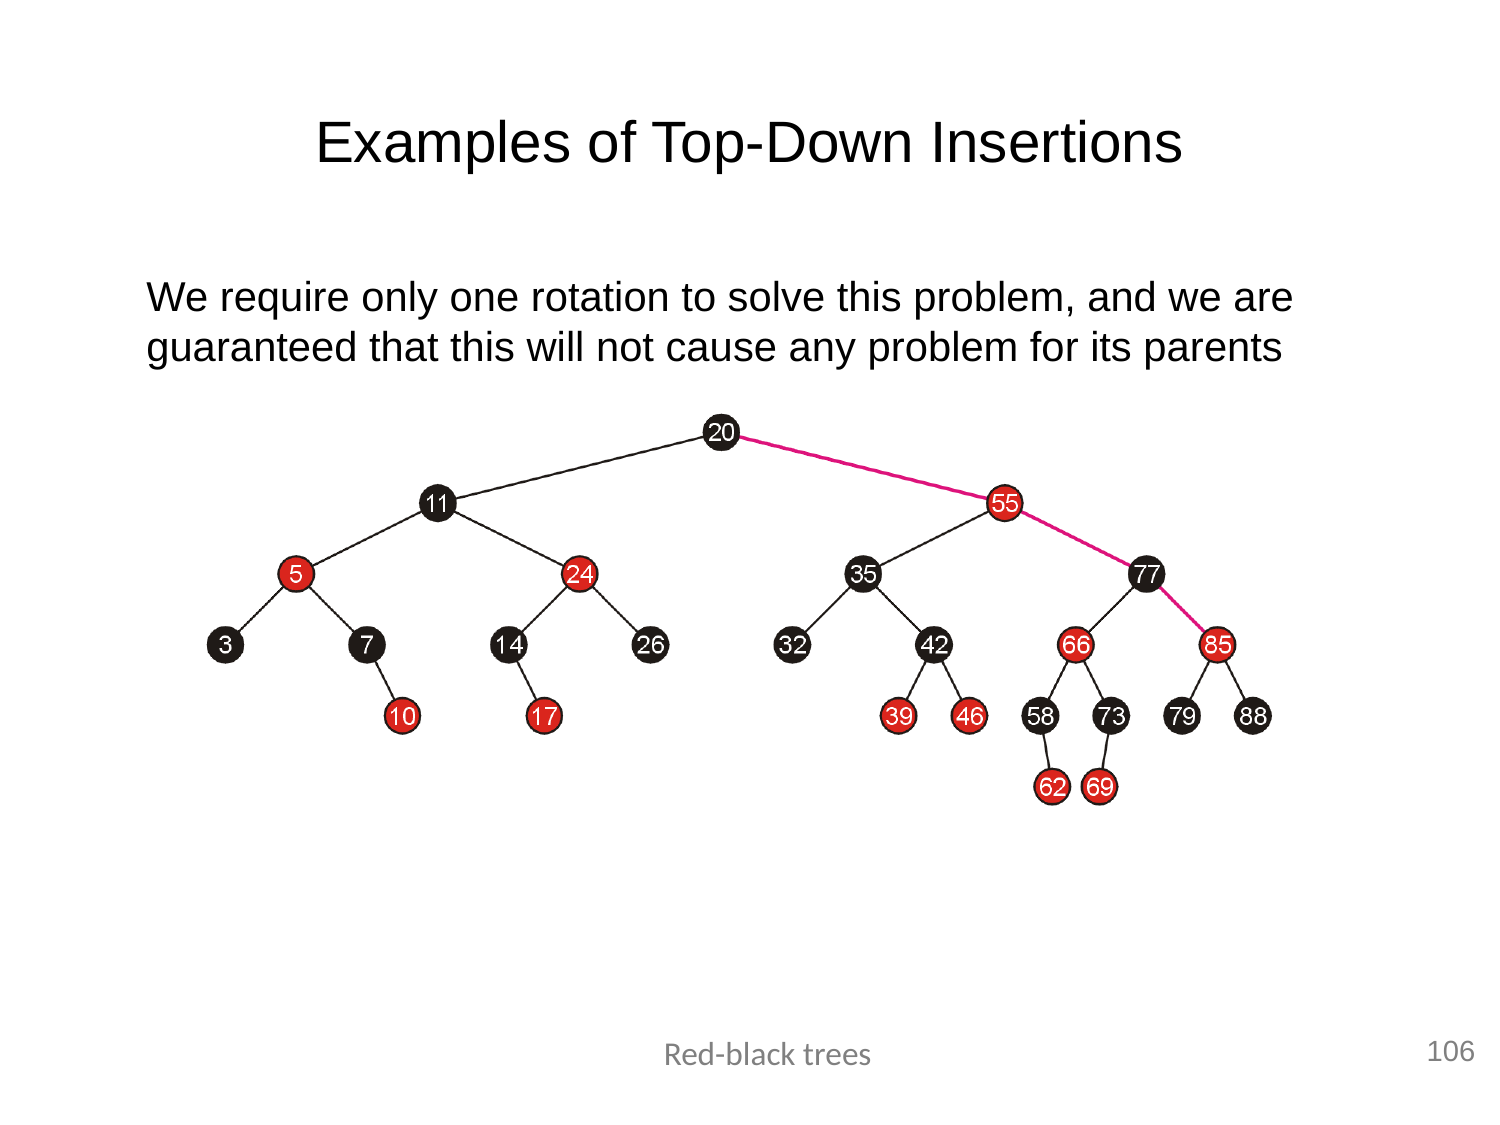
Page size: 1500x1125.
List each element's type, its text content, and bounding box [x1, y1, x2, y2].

title Examples of Top-Down Insertions [74, 44, 1426, 233]
list We require only one rotation to solve this problem, and we are guaranteed that this will not cause any problem for its parents [74, 262, 1426, 1006]
picture [200, 408, 1312, 881]
